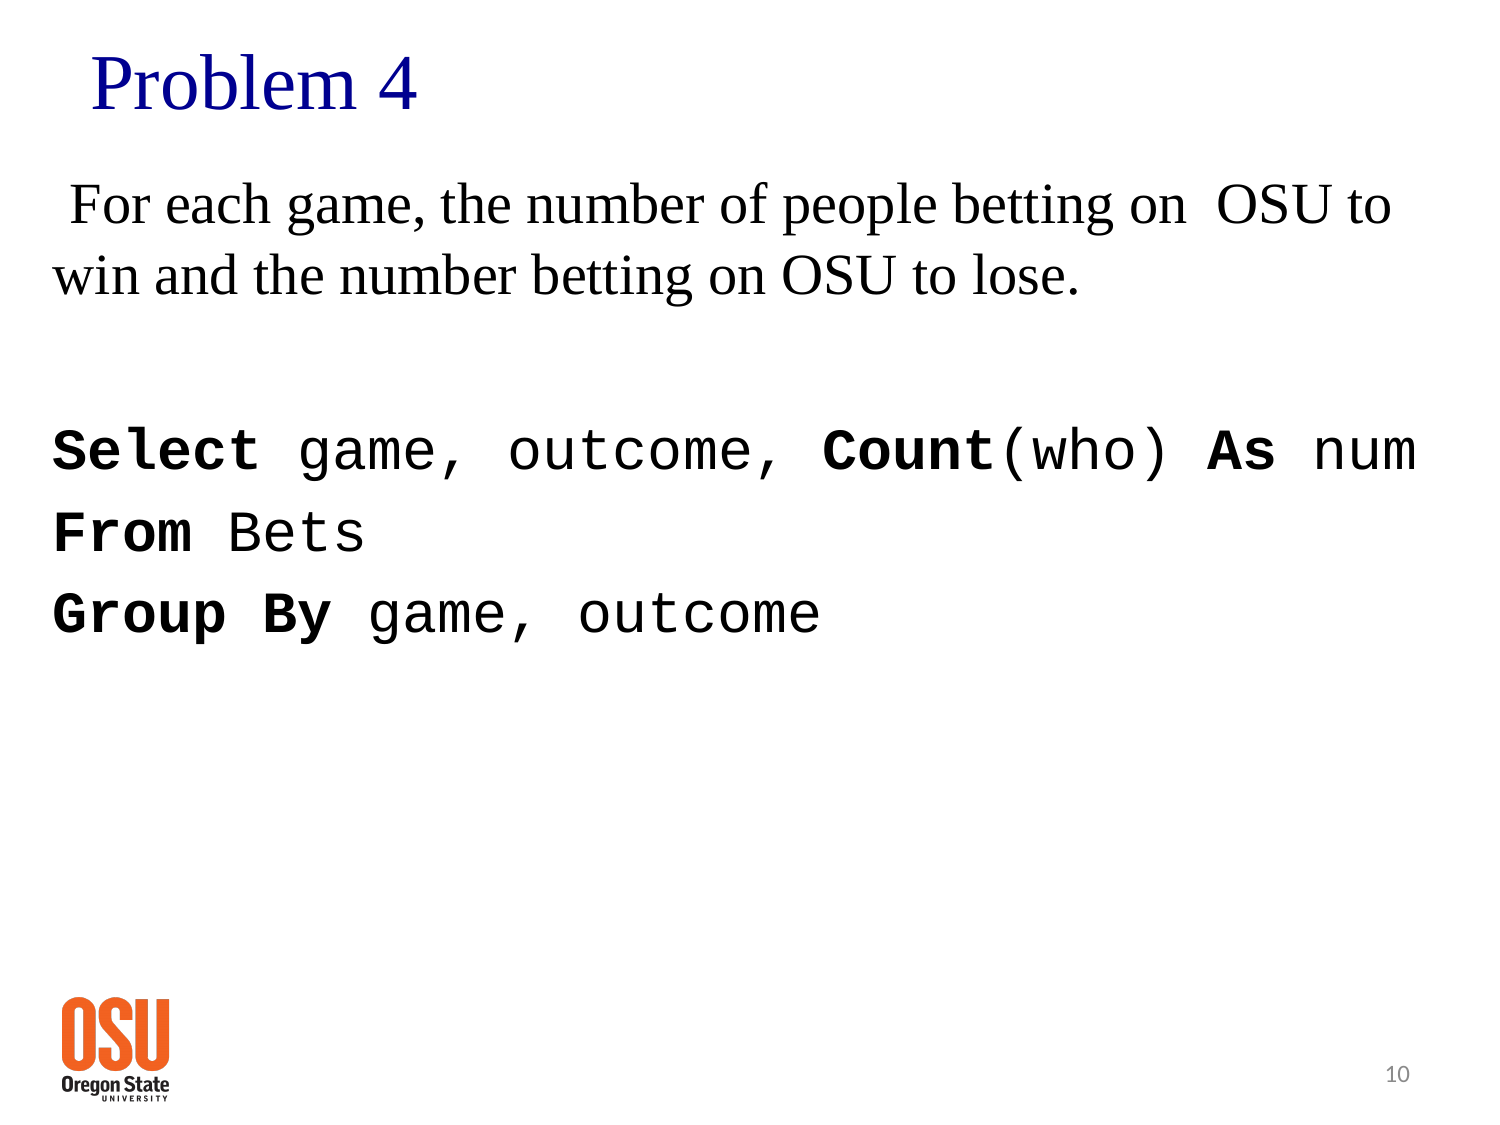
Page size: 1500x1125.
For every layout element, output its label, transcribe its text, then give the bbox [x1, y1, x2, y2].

title Problem 4 [75, 7, 1471, 149]
list For each game, the number of people betting on OSU to win and the number betting on OSU to lose. Select game, outcome, Count(who) As num From Bets Group By game, outcome [37, 148, 1470, 1103]
slide_number 10 [1074, 1042, 1425, 1103]
